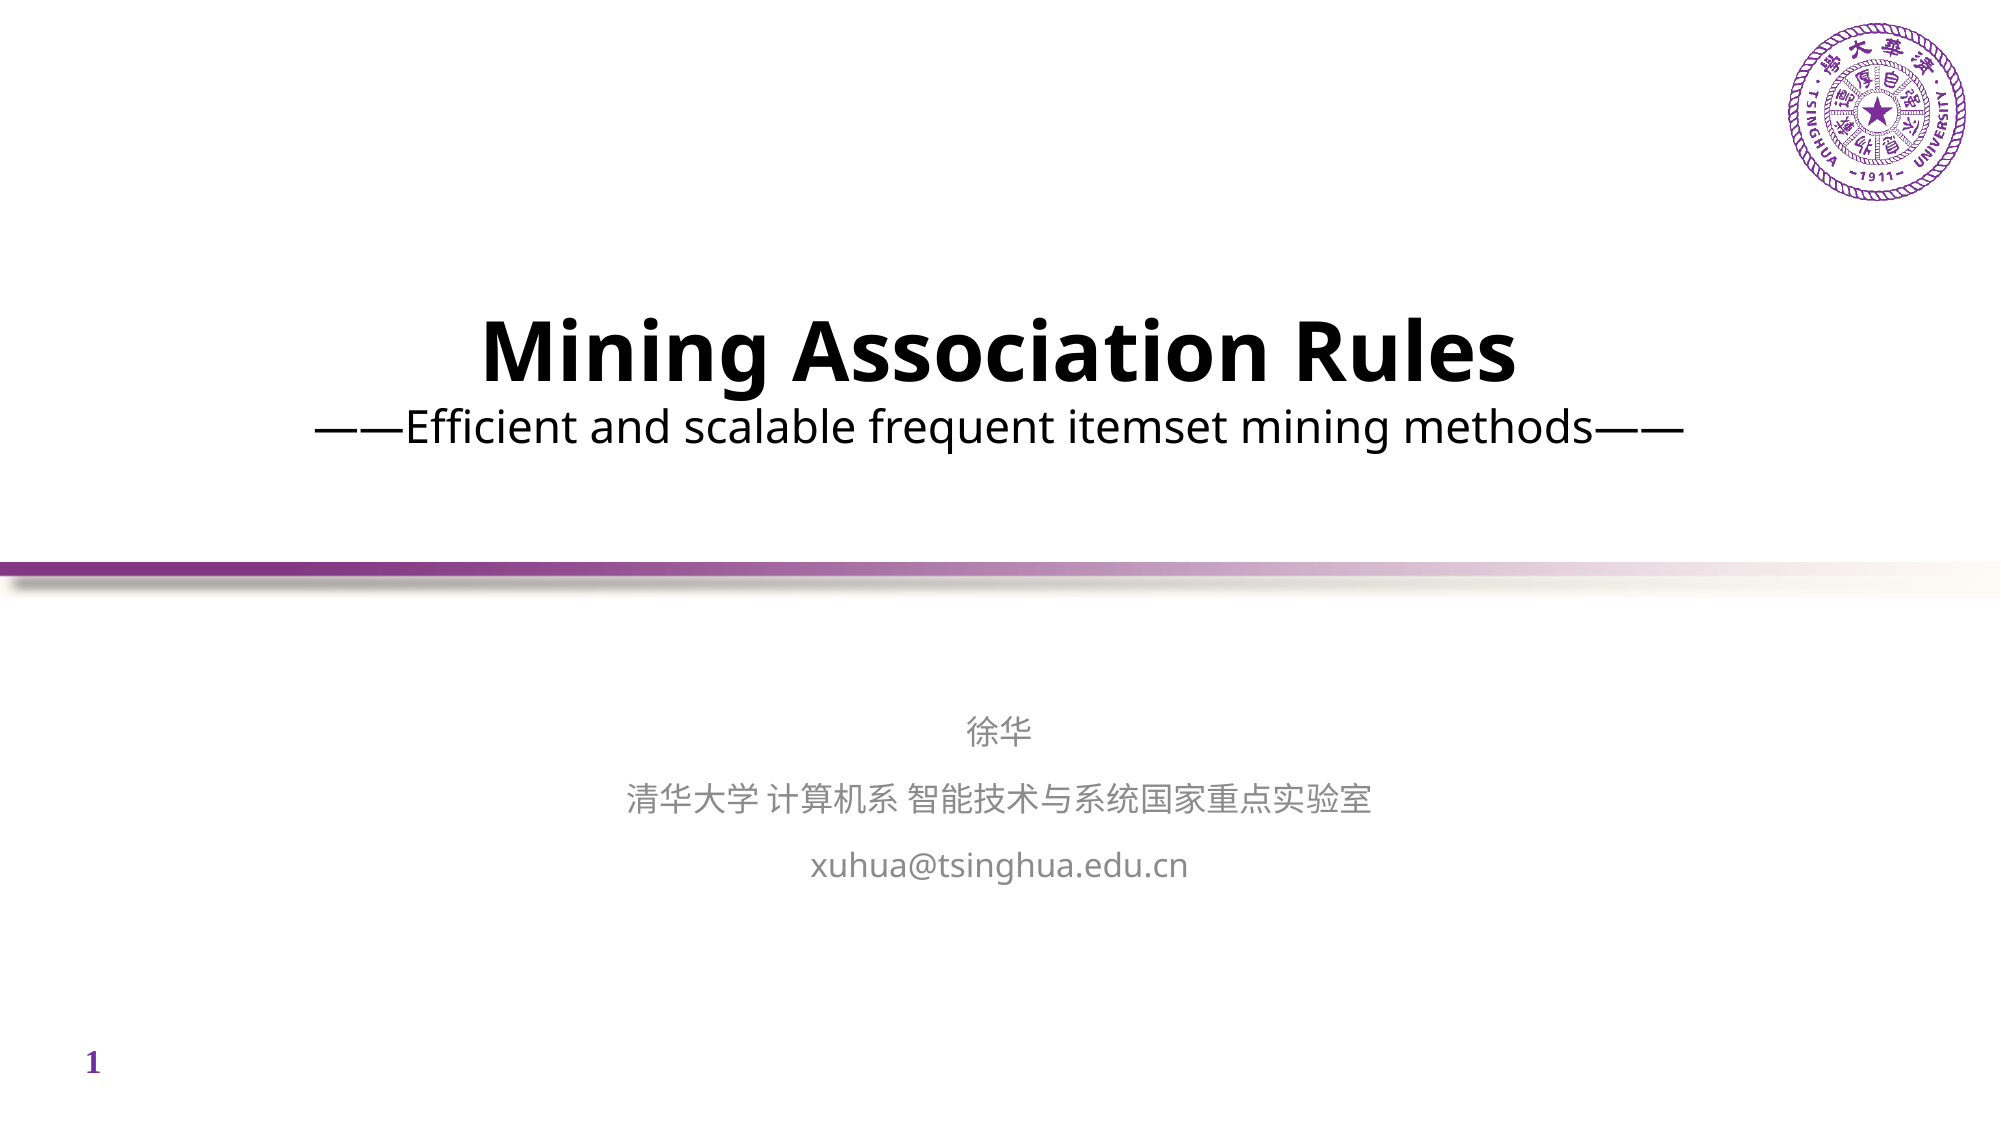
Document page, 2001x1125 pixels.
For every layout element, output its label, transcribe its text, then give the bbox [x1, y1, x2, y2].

picture [1788, 23, 1966, 201]
picture [0, 562, 2000, 598]
title Mining Association Rules ——Efficient and scalable frequent itemset mining methods—— [149, 278, 1850, 563]
subtitle 徐华 清华大学 计算机系 智能技术与系统国家重点实验室 xuhua@tsinghua.edu.cn [300, 637, 1700, 925]
